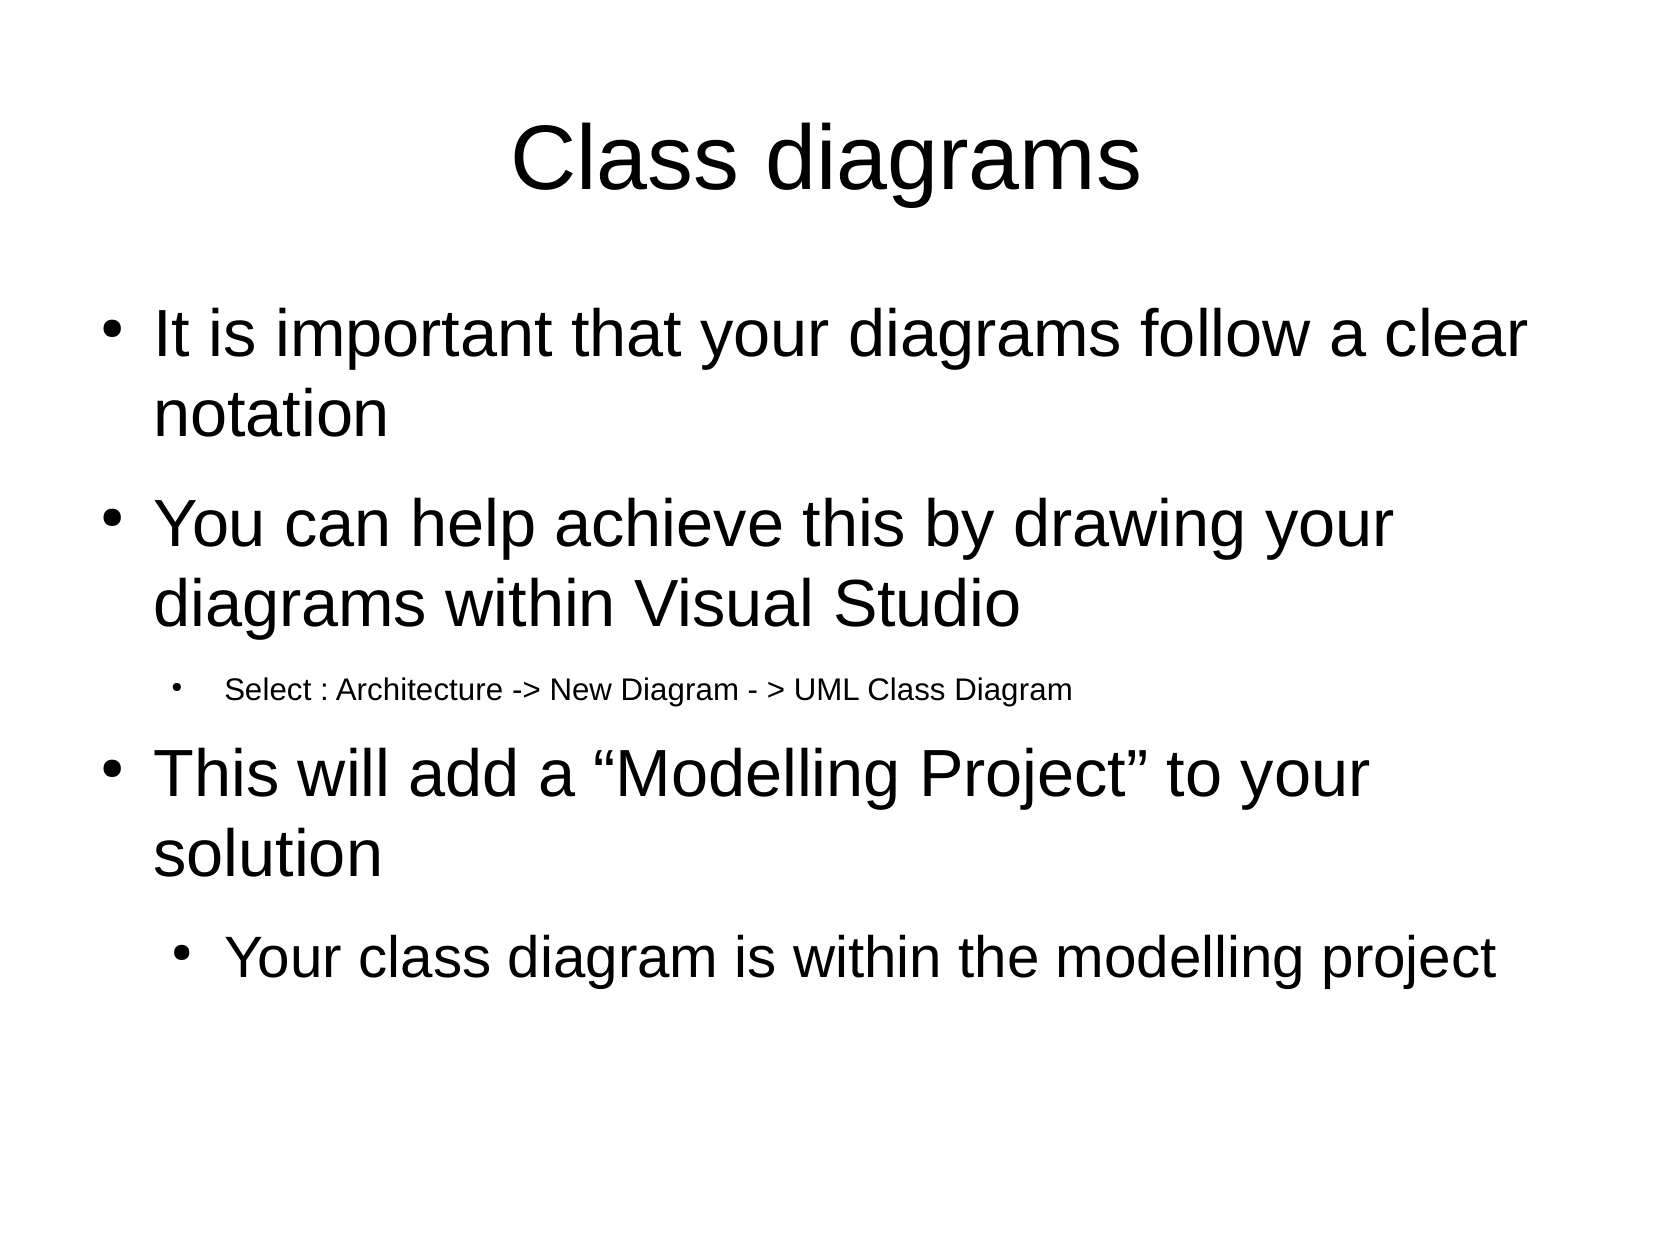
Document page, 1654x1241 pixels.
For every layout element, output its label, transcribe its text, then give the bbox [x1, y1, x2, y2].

title Class diagrams [82, 49, 1571, 257]
list It is important that your diagrams follow a clear notation You can help achieve this by drawing your diagrams within Visual Studio Select : Architecture -> New Diagram - > UML Class Diagram This will add a “Modelling Project” to your solution Your class diagram is within the modelling project [82, 290, 1571, 1109]
